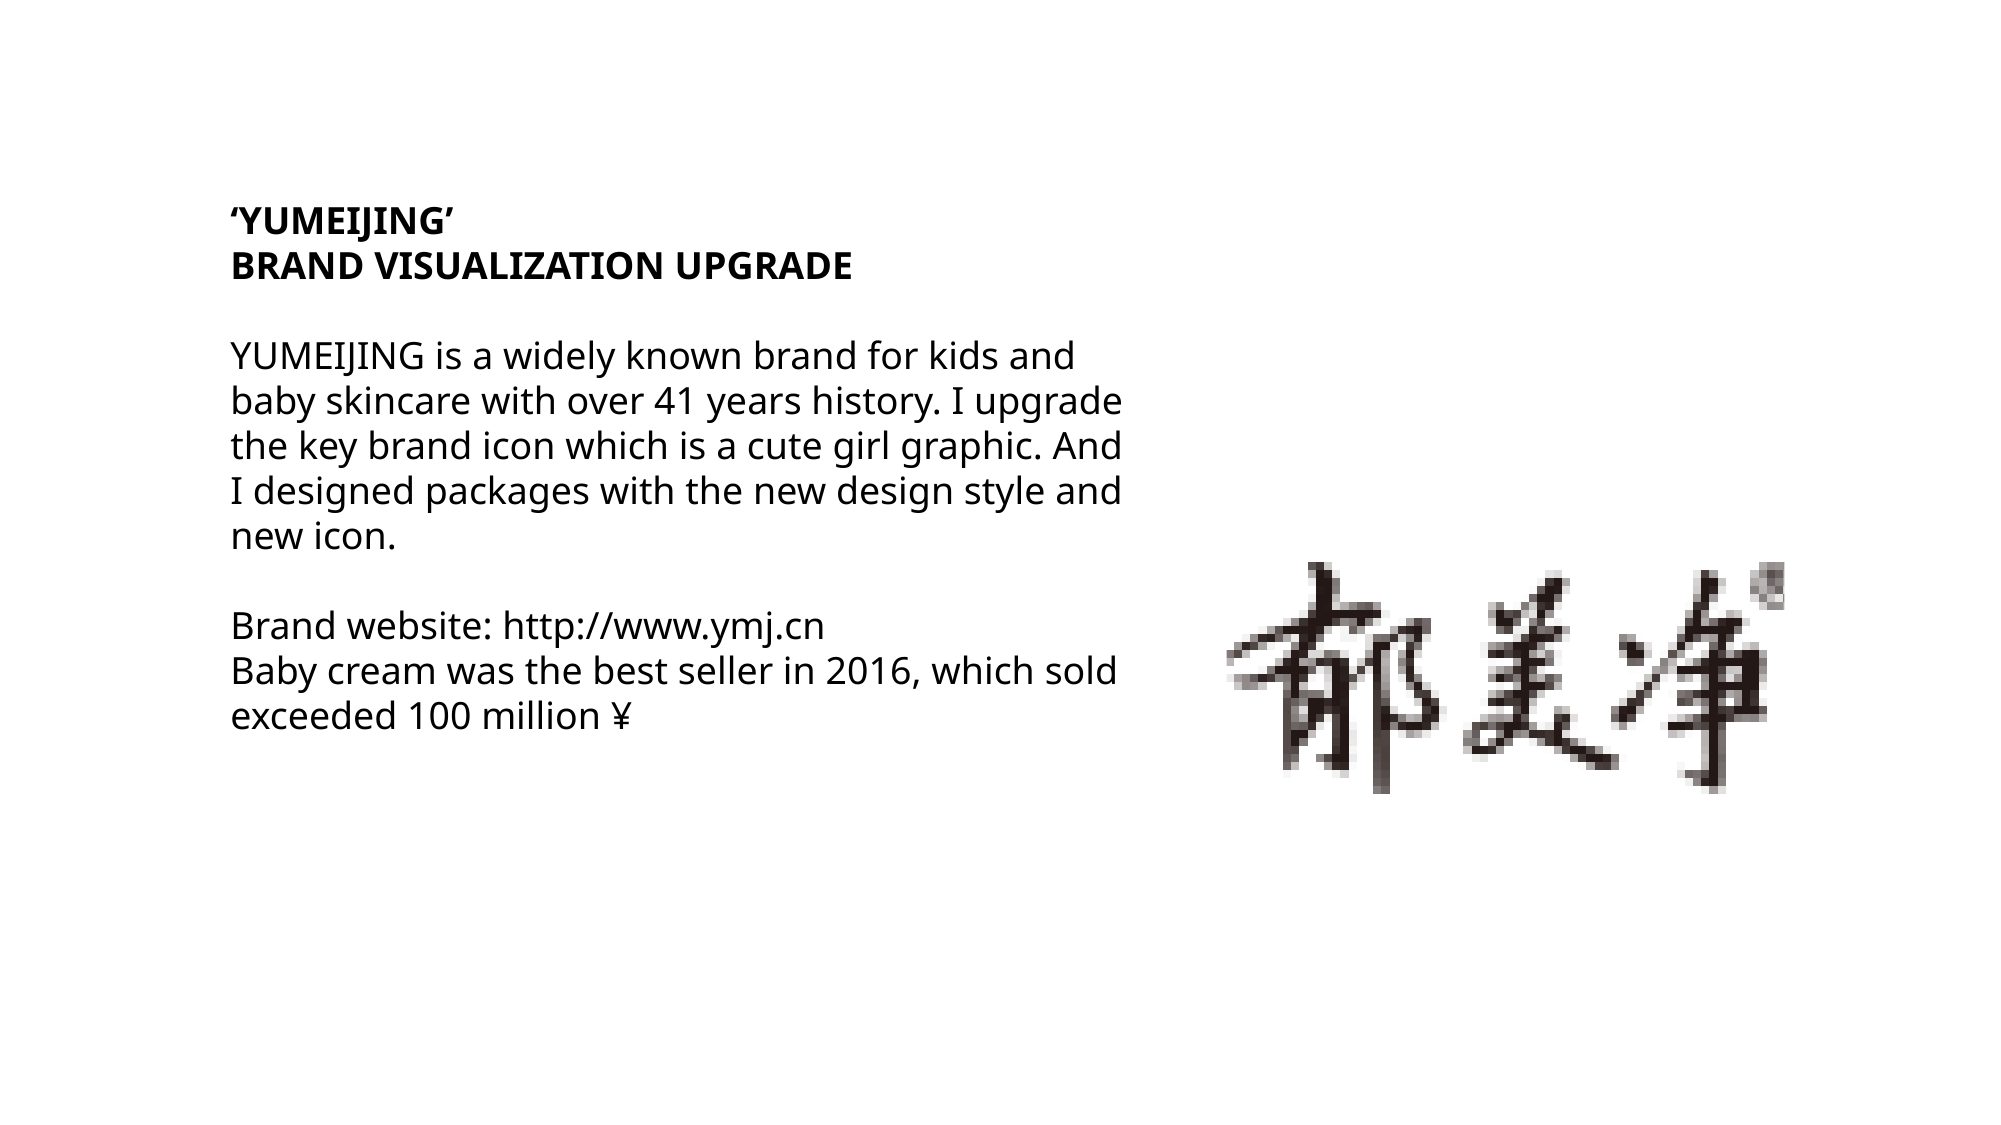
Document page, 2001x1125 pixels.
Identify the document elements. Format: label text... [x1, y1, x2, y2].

picture [1226, 562, 1785, 794]
text_box ‘YUMEIJING’ BRAND VISUALIZATION UPGRADE YUMEIJING is a widely known brand for kids and baby skincare with over 41 years history. I upgrade the key brand icon which is a cute girl graphic. And I designed packages with the new design style and new icon. Brand website: http://www.ymj.cn Baby cream was the best seller in 2016, which sold exceeded 100 million ¥ [215, 189, 1151, 790]
